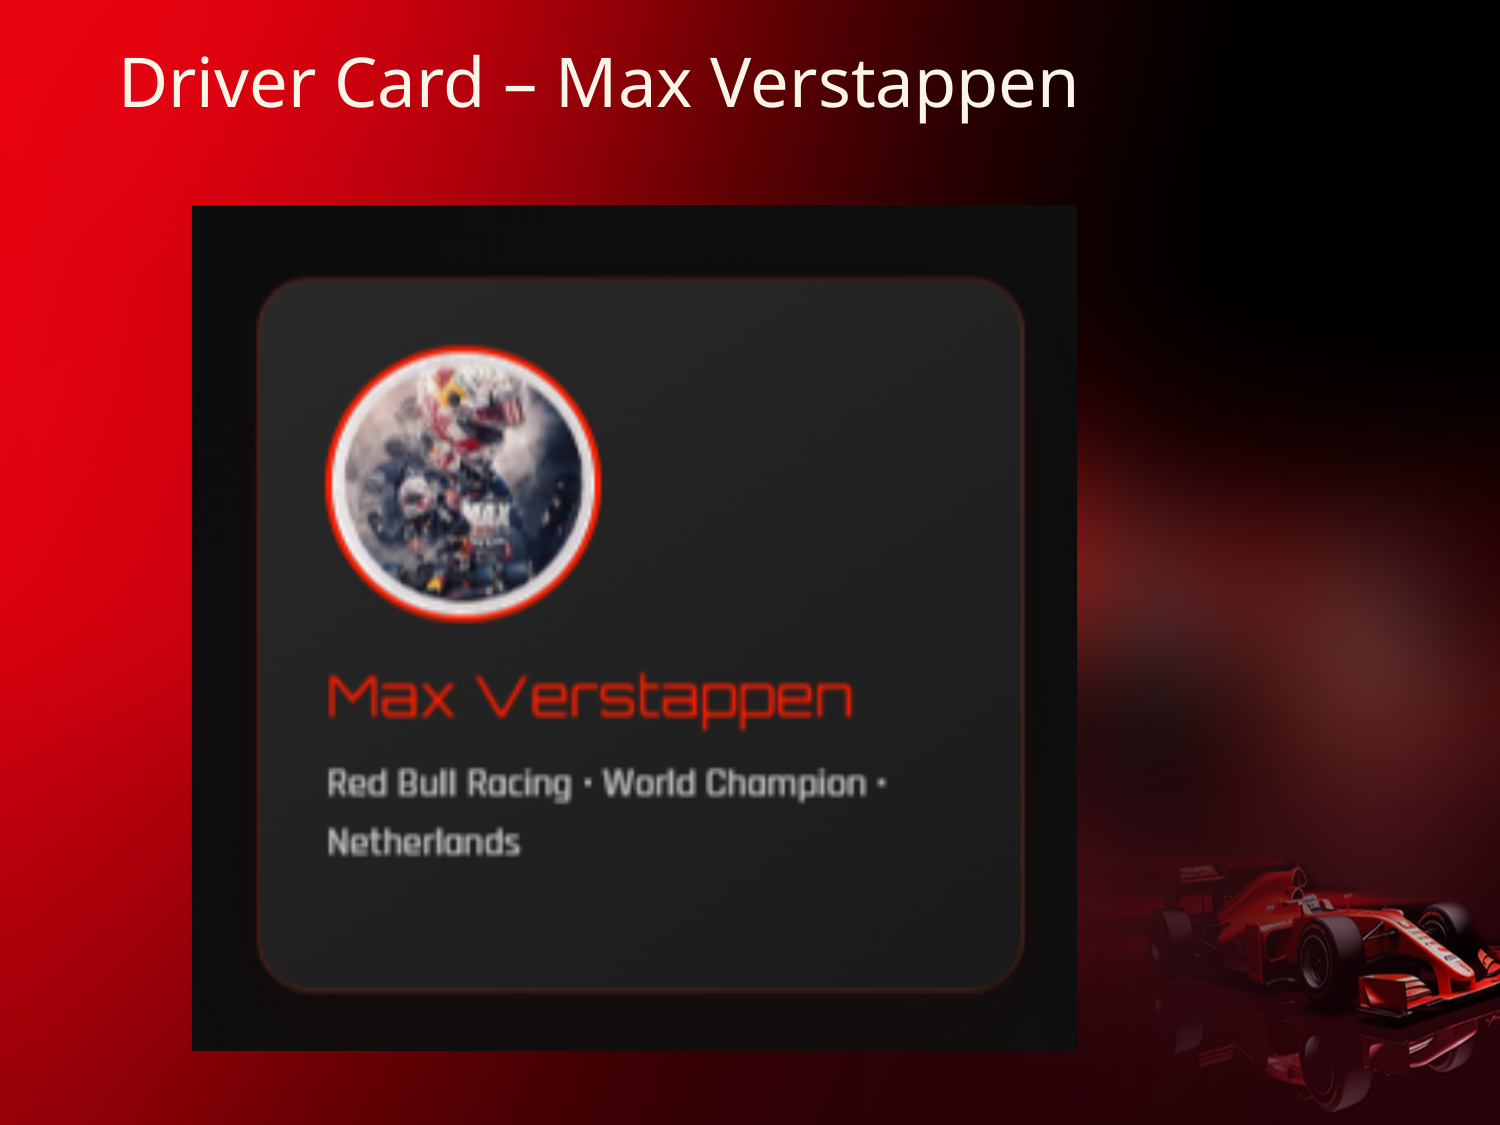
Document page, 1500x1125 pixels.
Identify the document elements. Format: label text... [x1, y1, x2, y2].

picture [0, 0, 1500, 1125]
title Driver Card – Max Verstappen [103, 22, 1397, 149]
